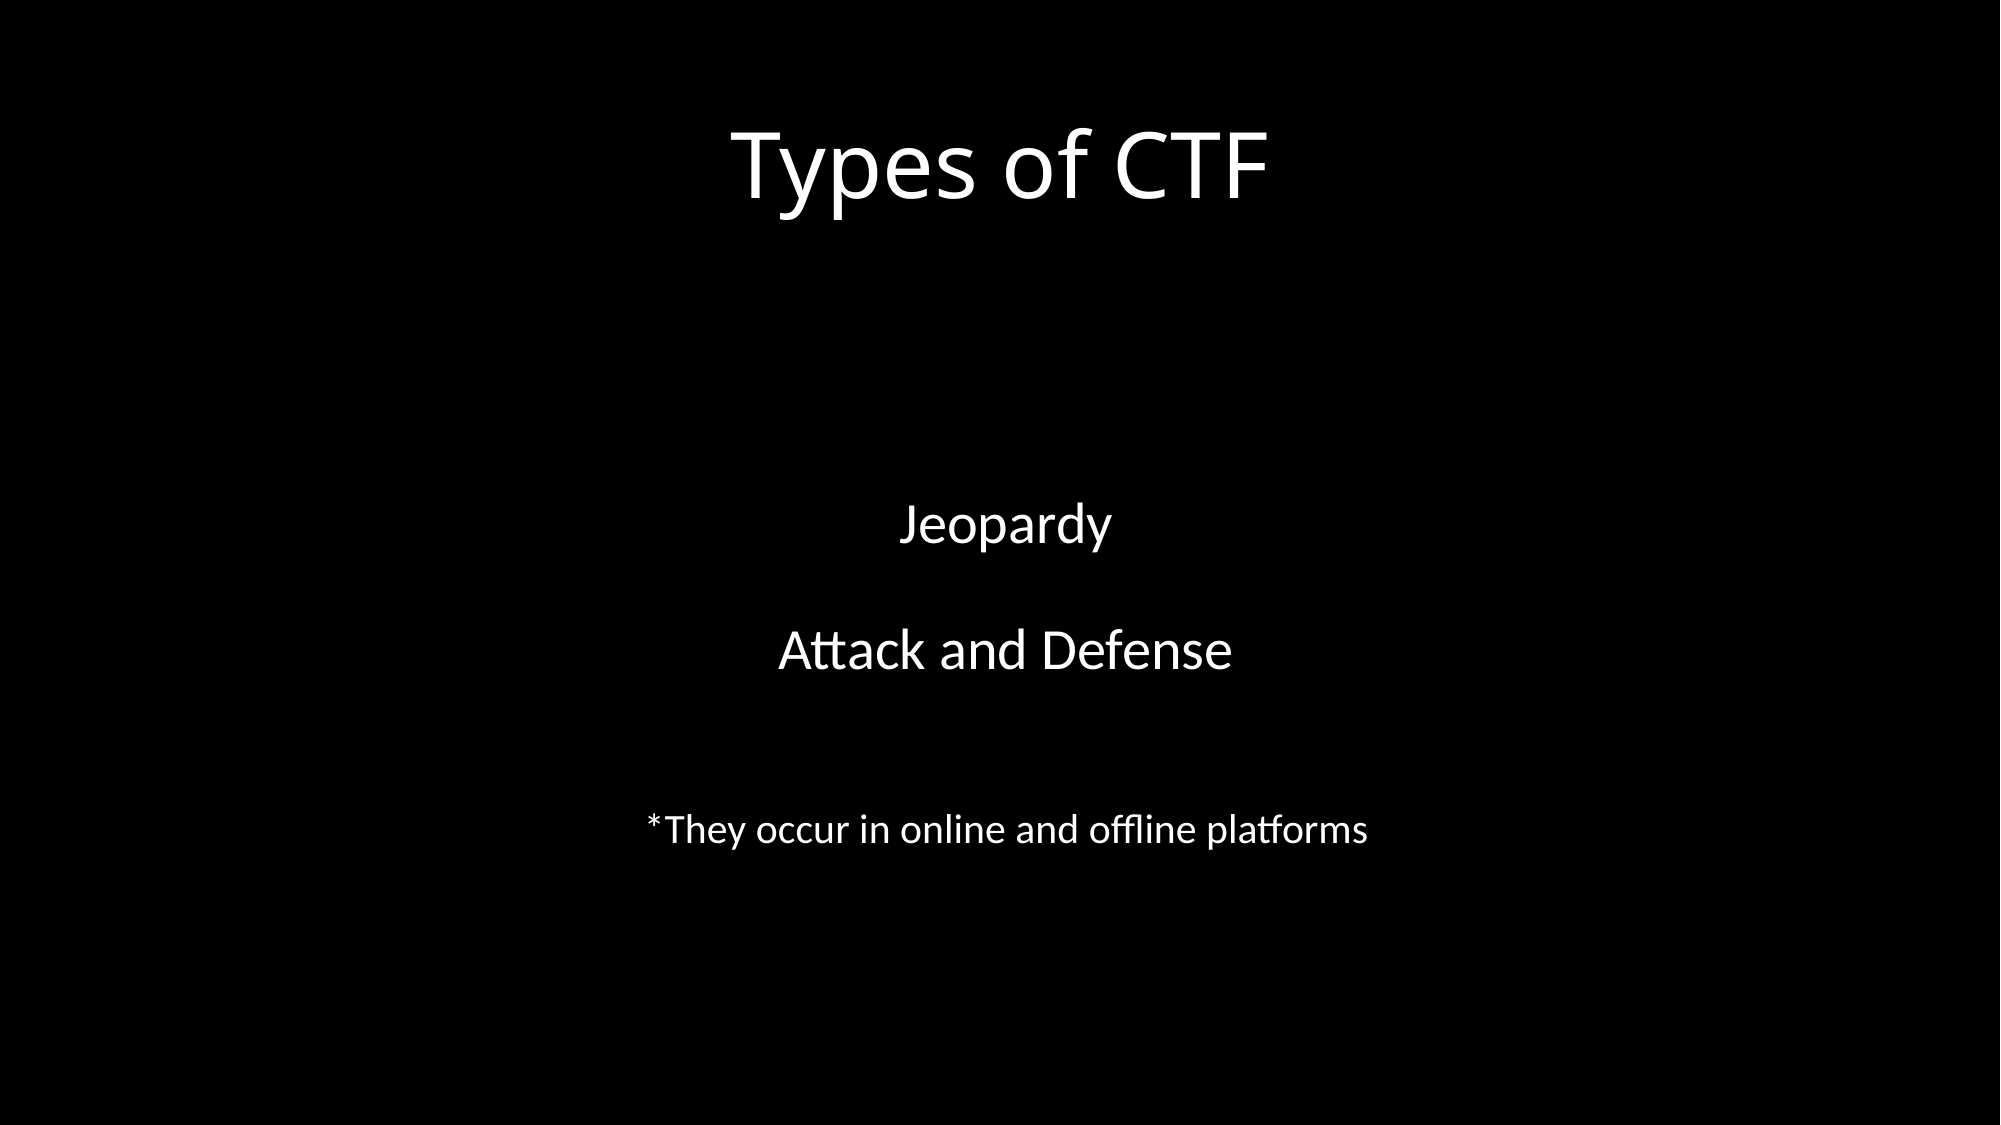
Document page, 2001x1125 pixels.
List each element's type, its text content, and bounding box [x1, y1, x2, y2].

title Types of CTF [137, 59, 1863, 278]
list Jeopardy Attack and Defense *They occur in online and offline platforms [137, 486, 1863, 965]
